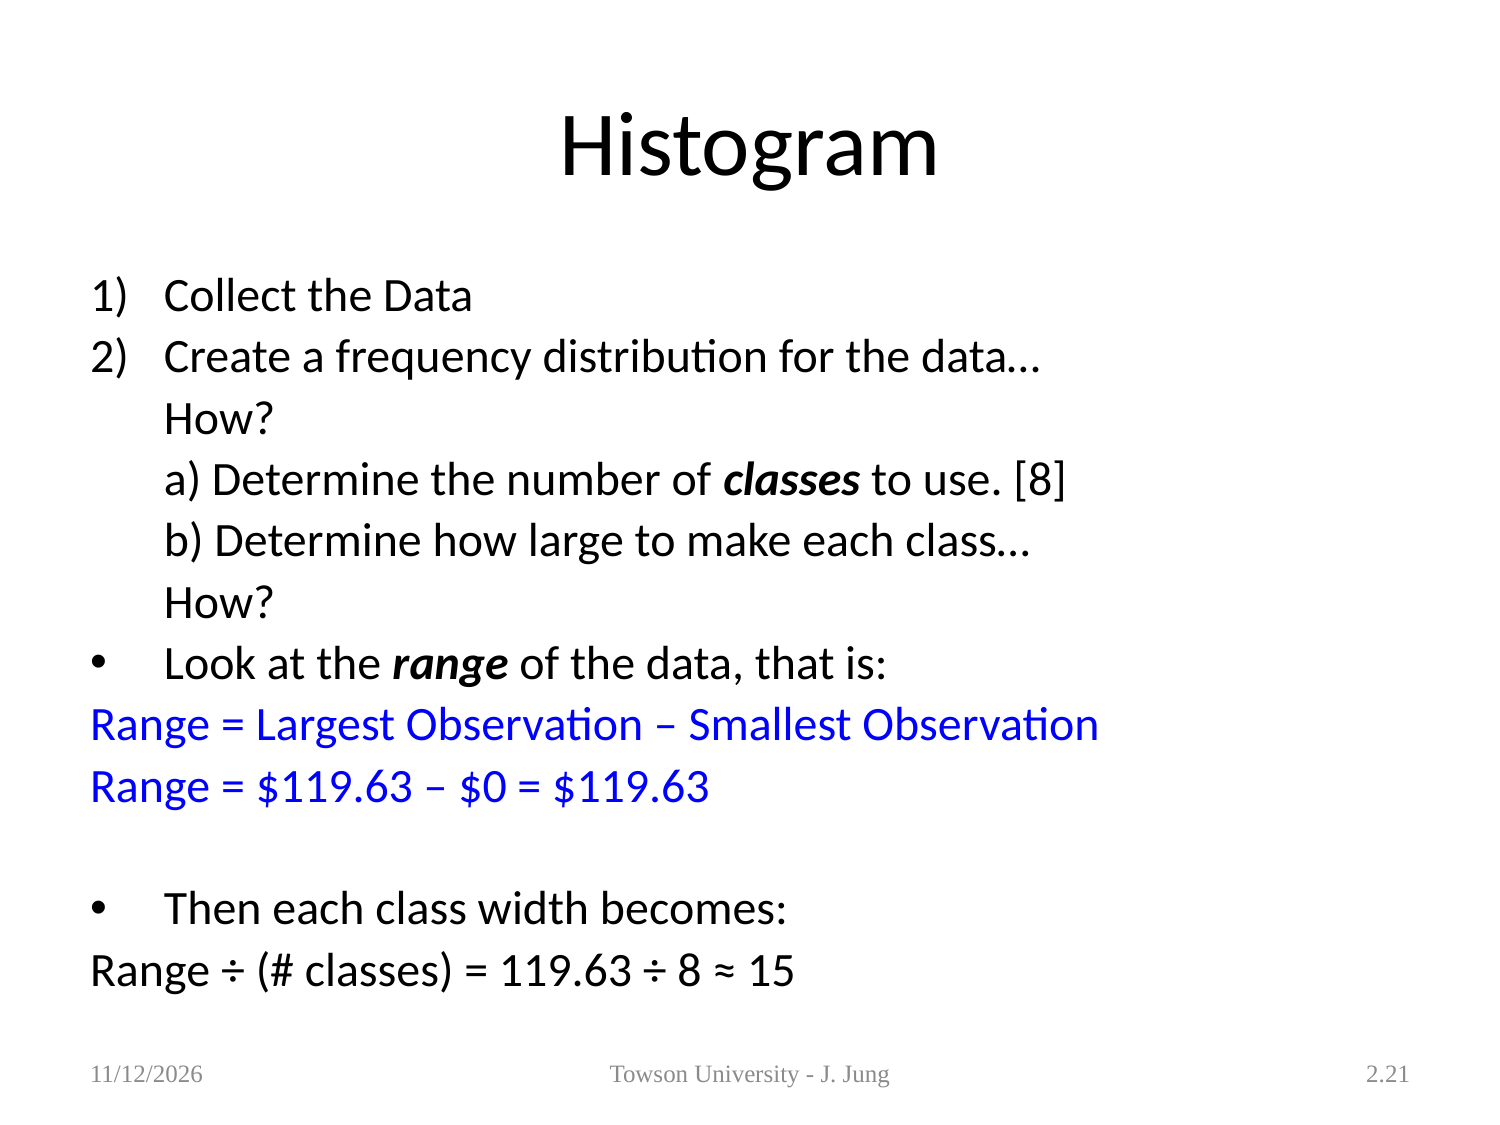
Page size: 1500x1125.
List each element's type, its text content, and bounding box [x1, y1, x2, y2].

footer Towson University - J. Jung [512, 1042, 988, 1103]
list Collect the Data Create a frequency distribution for the data… How? a) Determine the number of classes to use. [8] b) Determine how large to make each class… How? Look at the range of the data, that is: Range = Largest Observation – Smallest Observation Range = $119.63 – $0 = $119.63 Then each class width becomes: Range ÷ (# classes) = 119.63 ÷ 8 ≈ 15 [75, 262, 1425, 1005]
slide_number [75, 1042, 425, 1103]
title Histogram [75, 45, 1425, 233]
slide_number 2.21 [1074, 1042, 1425, 1103]
